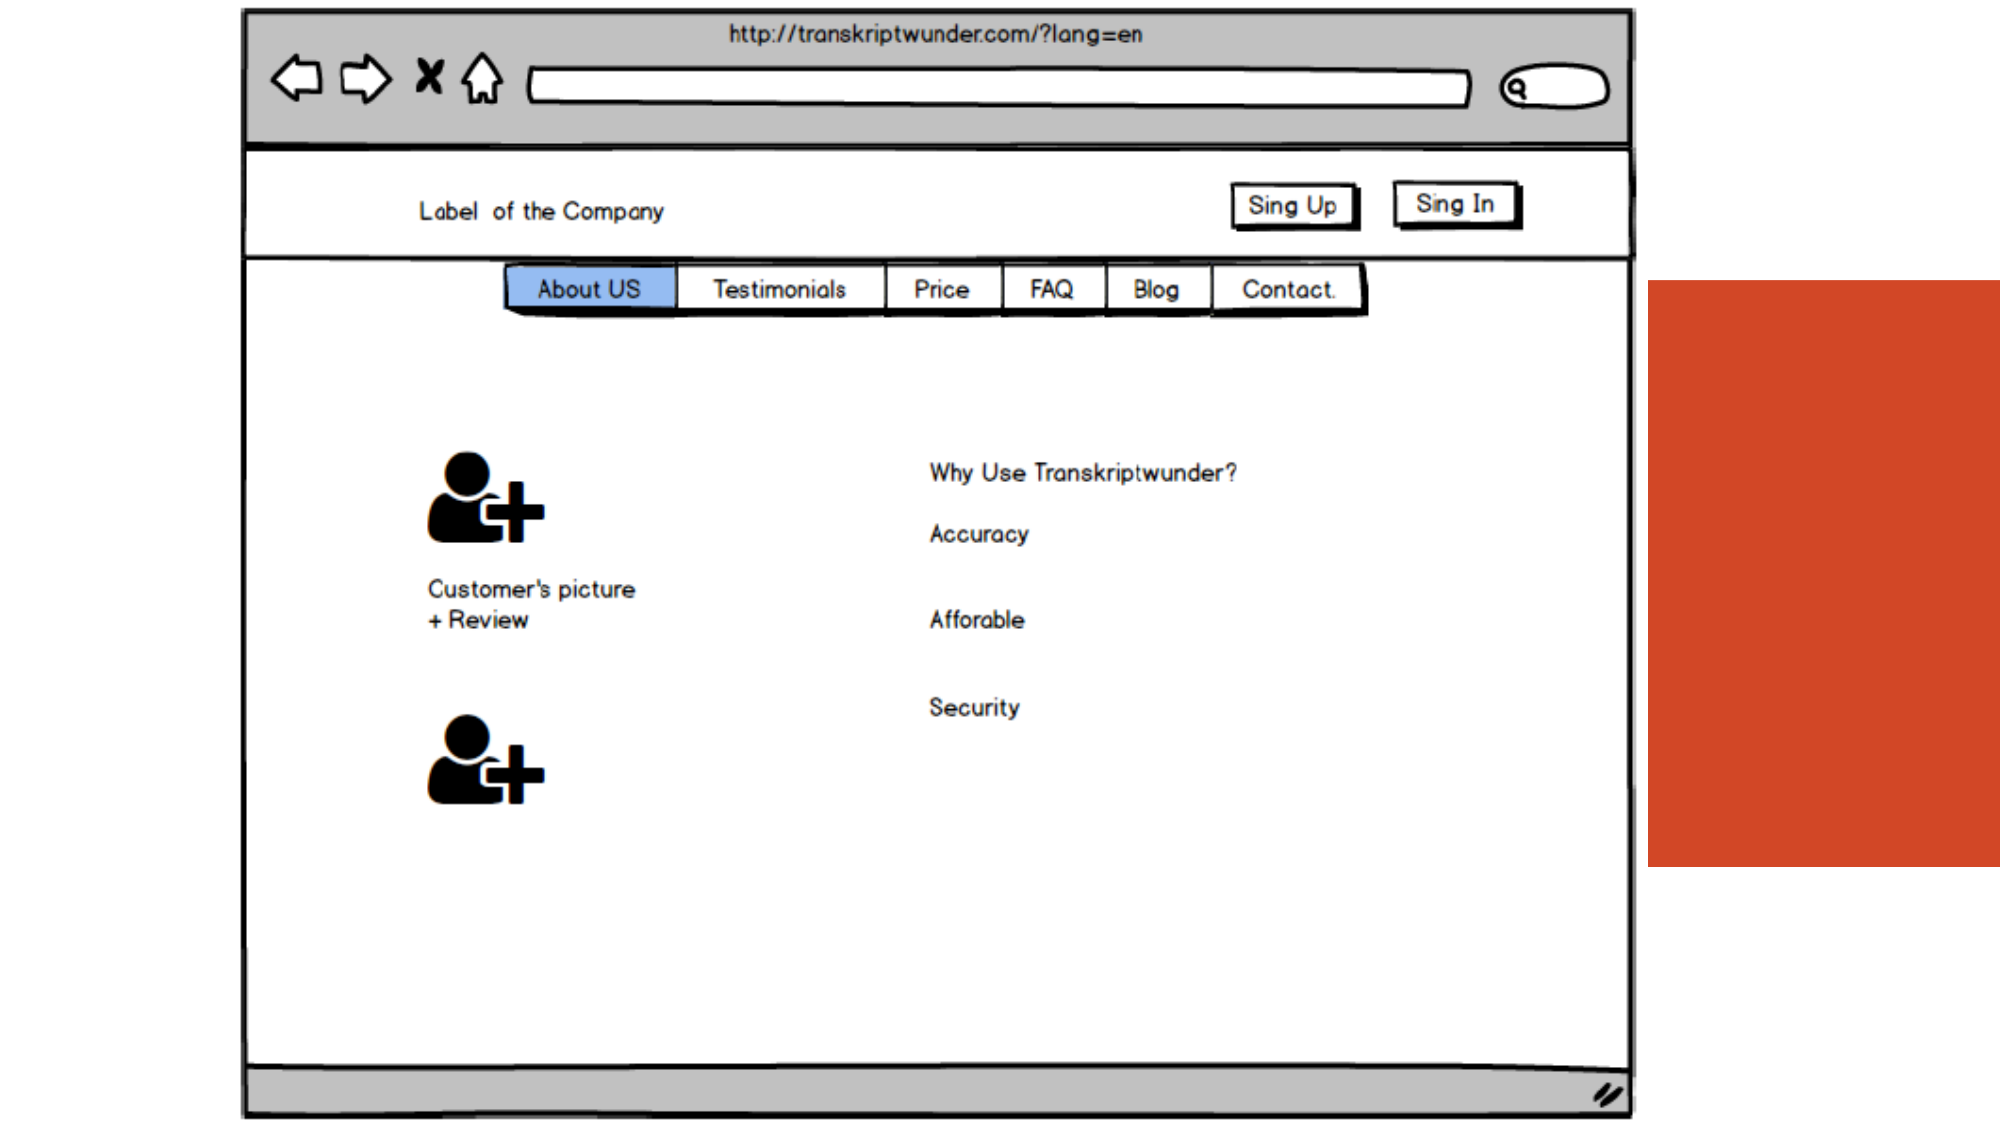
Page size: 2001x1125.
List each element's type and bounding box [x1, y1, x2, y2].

picture [230, 0, 1648, 1125]
